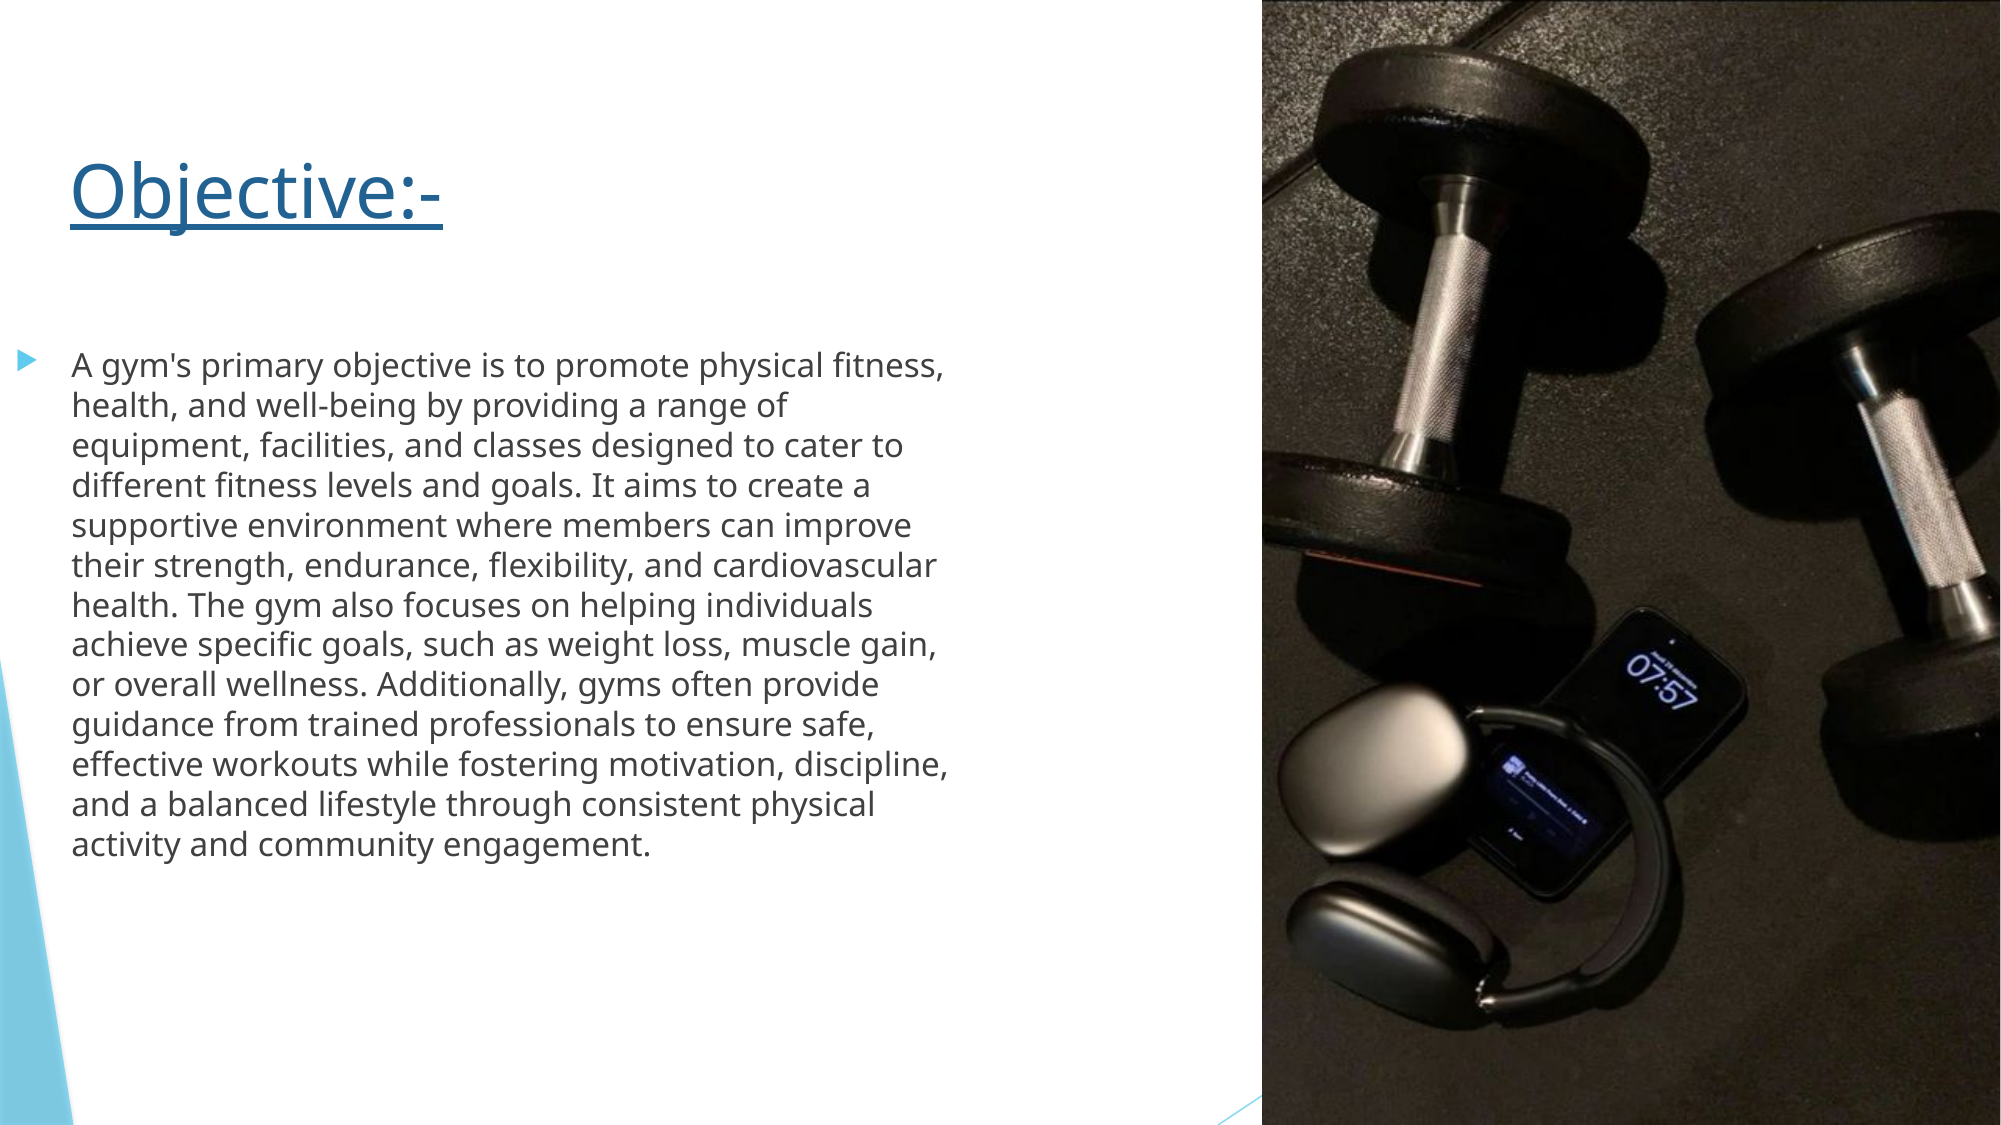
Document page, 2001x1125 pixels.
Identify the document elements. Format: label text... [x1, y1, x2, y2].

title Objective:- [54, 136, 1257, 353]
list A gym's primary objective is to promote physical fitness, health, and well-being by providing a range of equipment, facilities, and classes designed to cater to different fitness levels and goals. It aims to create a supportive environment where members can improve their strength, endurance, flexibility, and cardiovascular health. The gym also focuses on helping individuals achieve specific goals, such as weight loss, muscle gain, or overall wellness. Additionally, gyms often provide guidance from trained professionals to ensure safe, effective workouts while fostering motivation, discipline, and a balanced lifestyle through consistent physical activity and community engagement. [0, 337, 983, 925]
picture [1262, 0, 2000, 1125]
